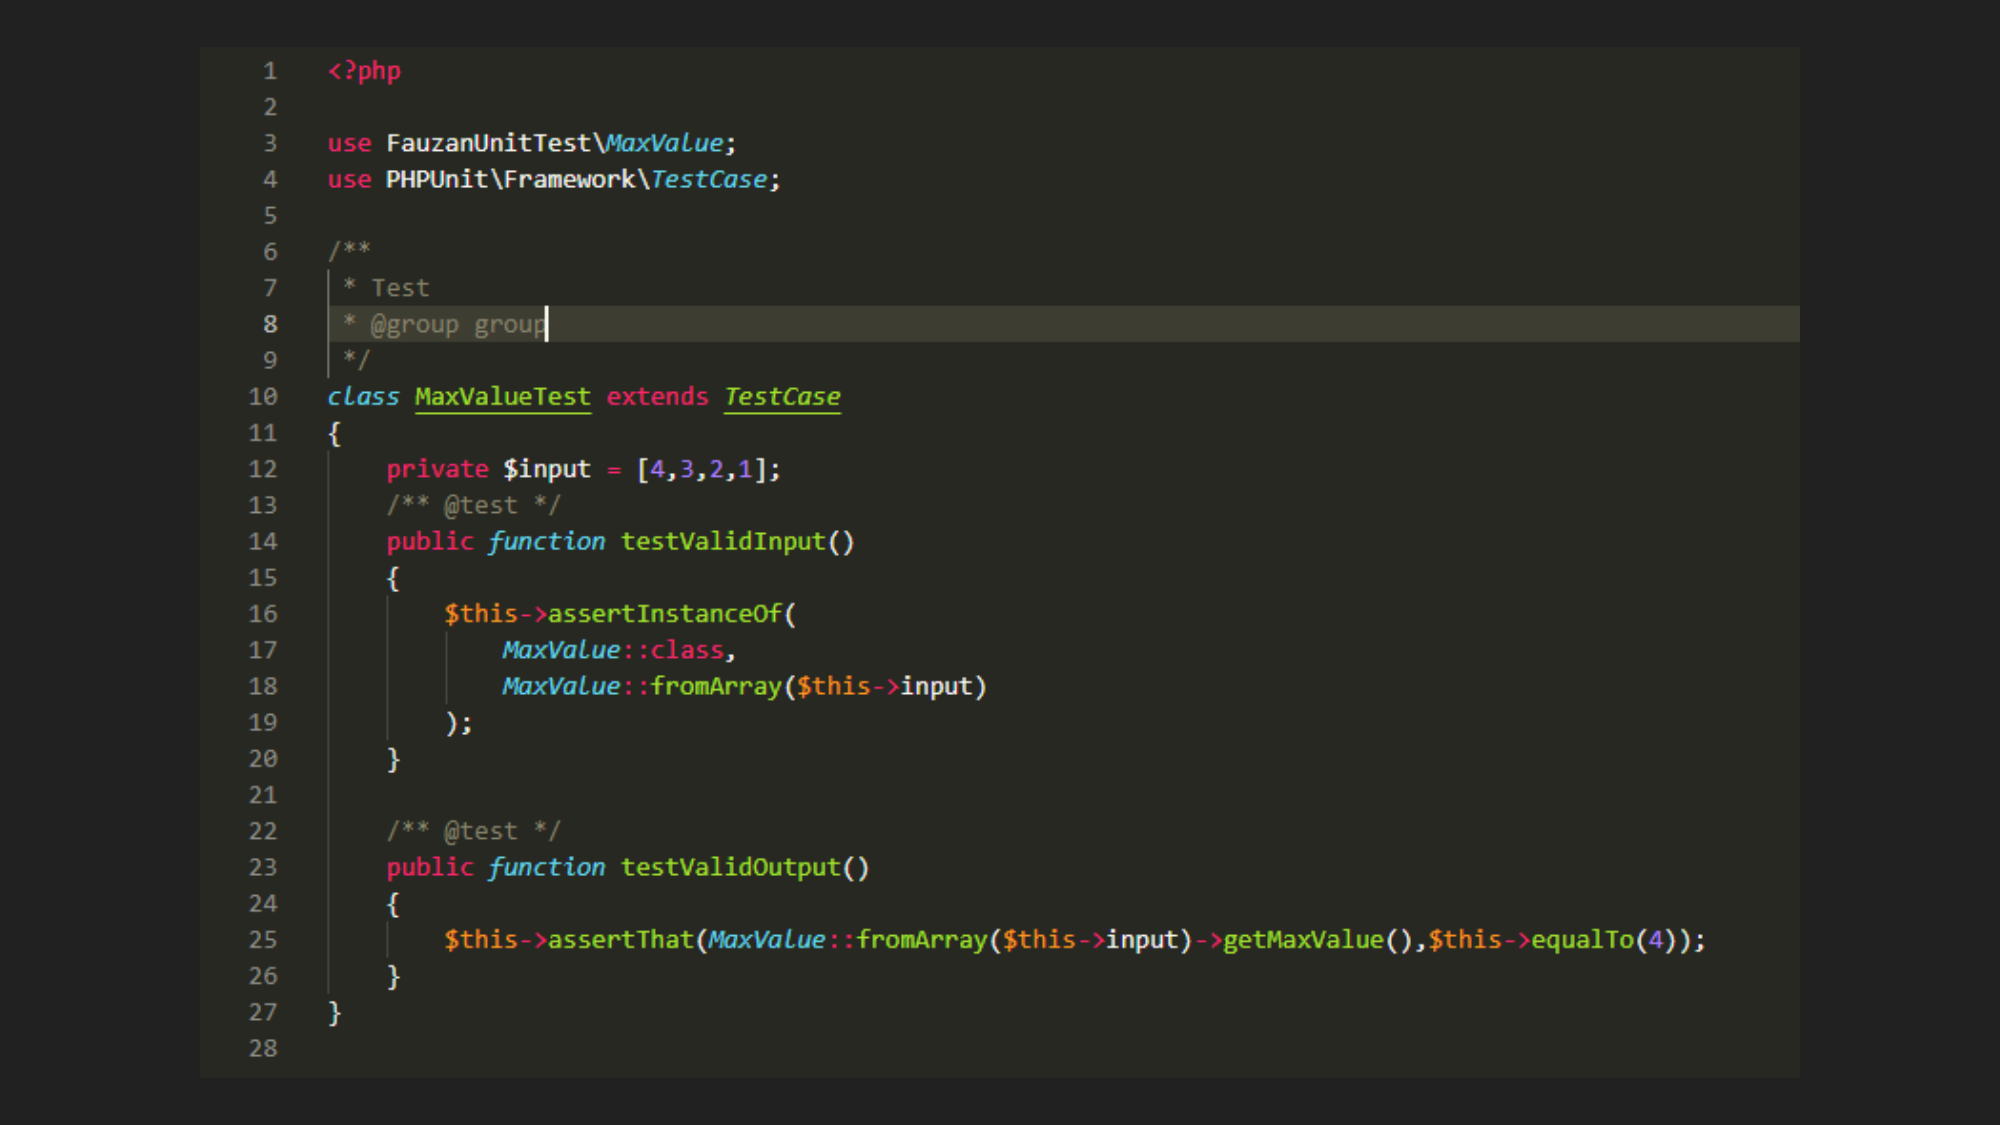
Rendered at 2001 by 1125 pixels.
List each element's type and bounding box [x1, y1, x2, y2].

picture [200, 46, 1800, 1079]
